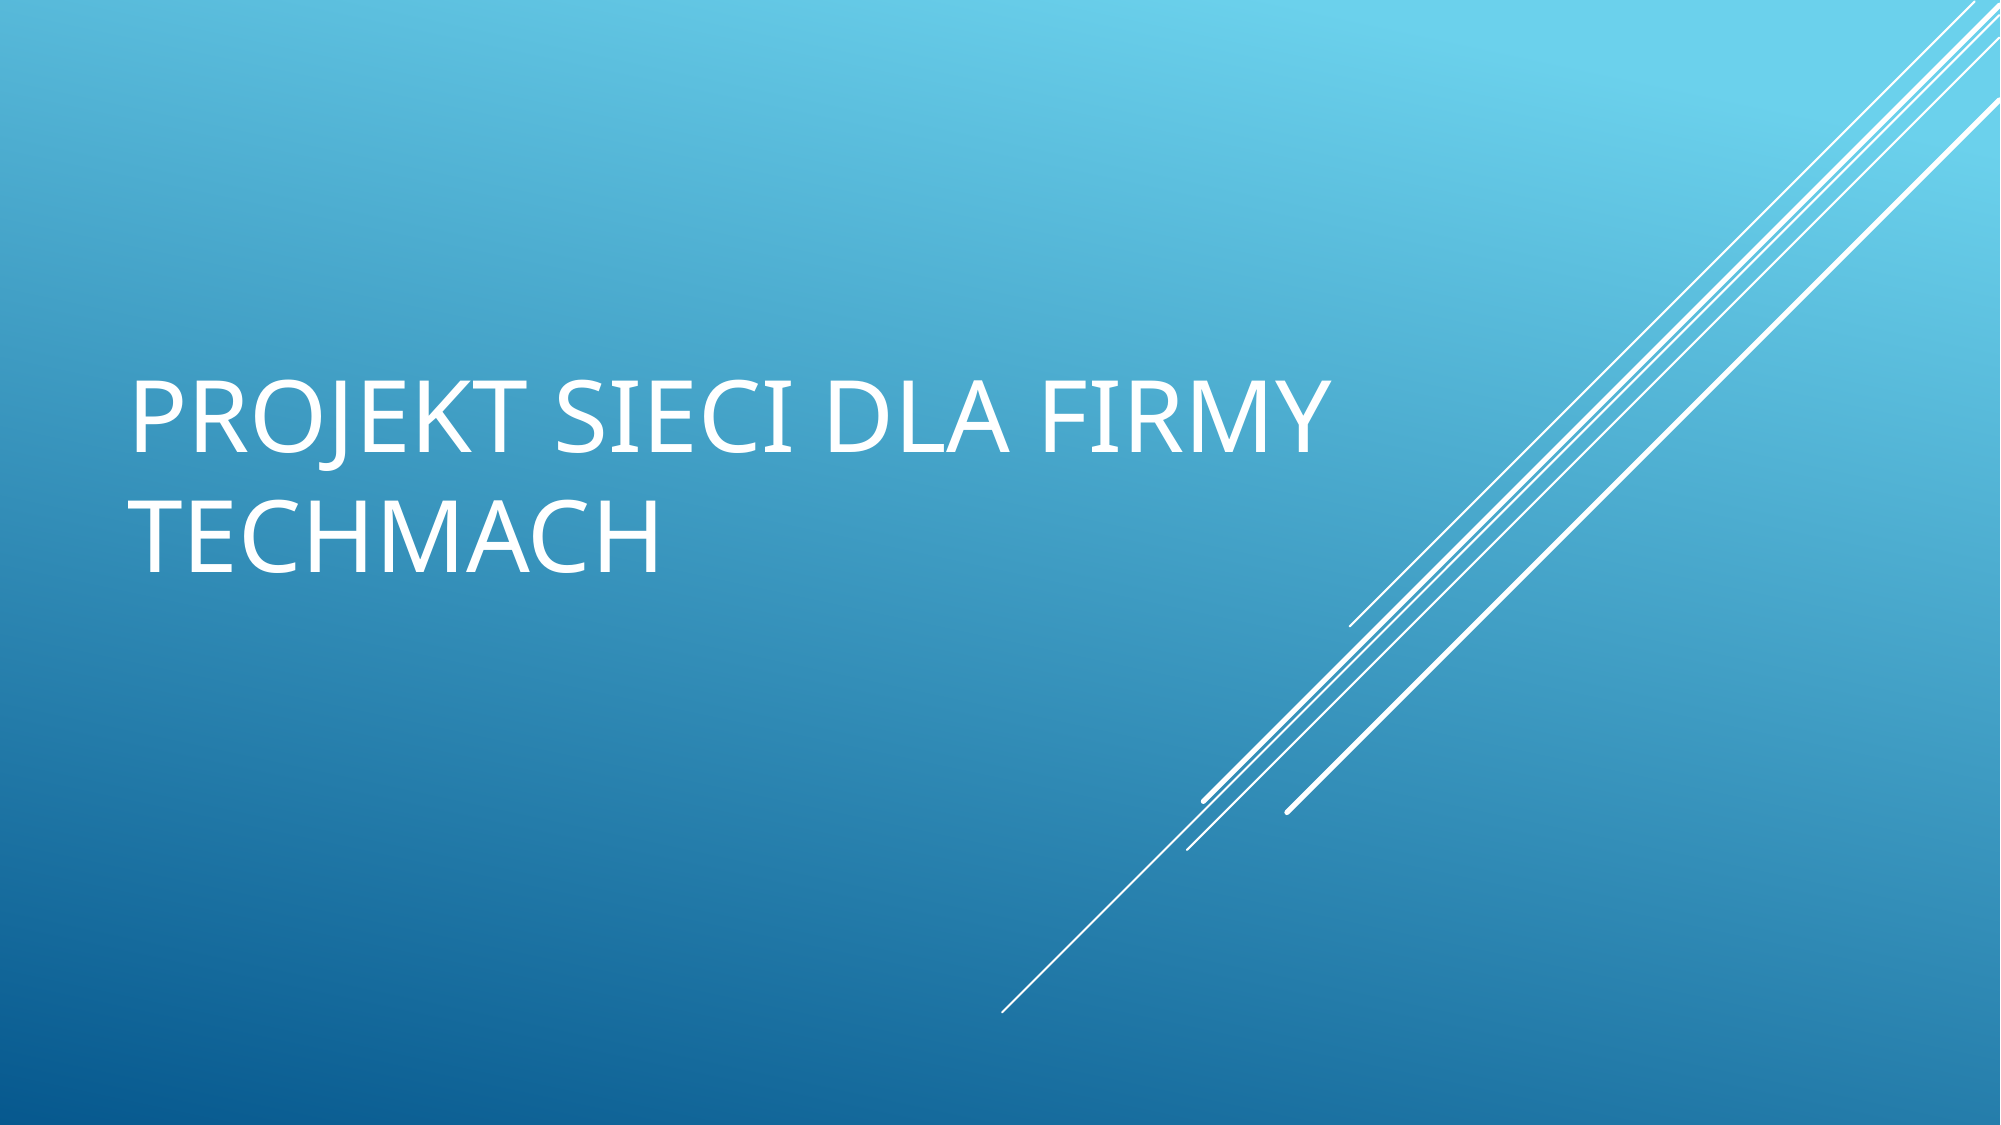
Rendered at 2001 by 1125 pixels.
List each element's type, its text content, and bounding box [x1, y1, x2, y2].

title Projekt Sieci dla Firmy TechMach [112, 112, 1425, 600]
